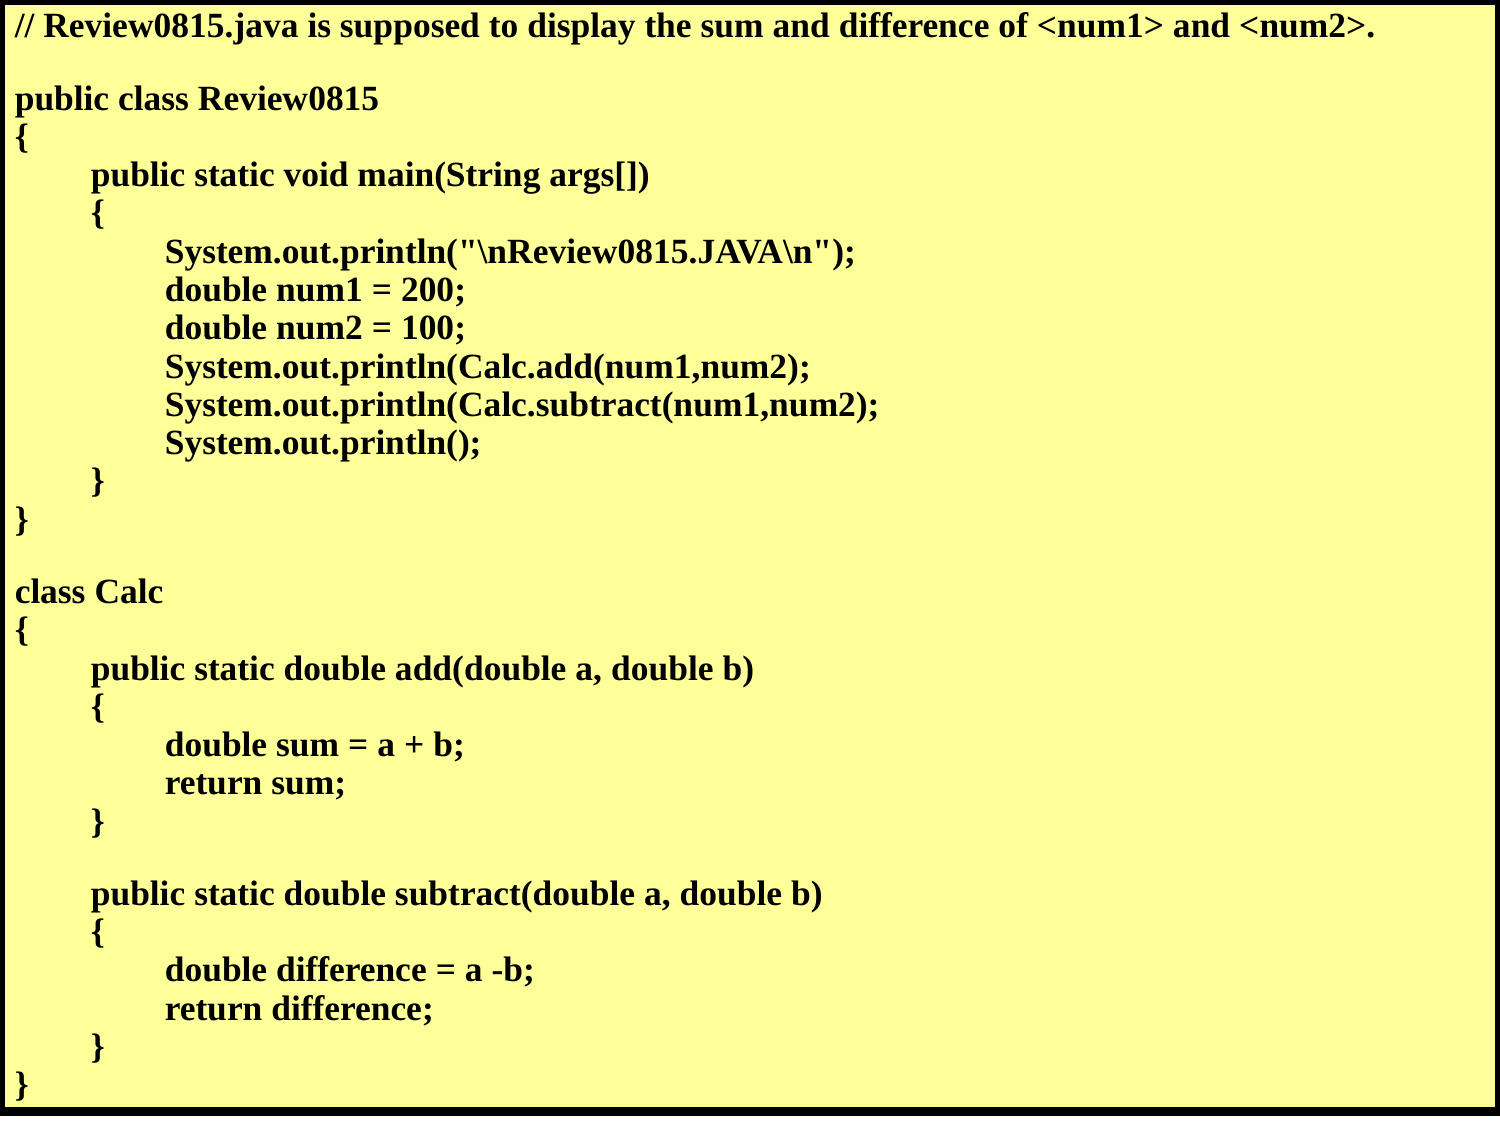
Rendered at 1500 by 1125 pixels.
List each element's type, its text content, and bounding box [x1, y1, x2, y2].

text_box // Review0815.java is supposed to display the sum and difference of <num1> and <num2>. public class Review0815 { public static void main(String args[]) { System.out.println("\nReview0815.JAVA\n"); double num1 = 200; double num2 = 100; System.out.println(Calc.add(num1,num2); System.out.println(Calc.subtract(num1,num2); System.out.println(); } } class Calc { public static double add(double a, double b) { double sum = a + b; return sum; } public static double subtract(double a, double b) { double difference = a -b; return difference; } } [0, 0, 1500, 1112]
